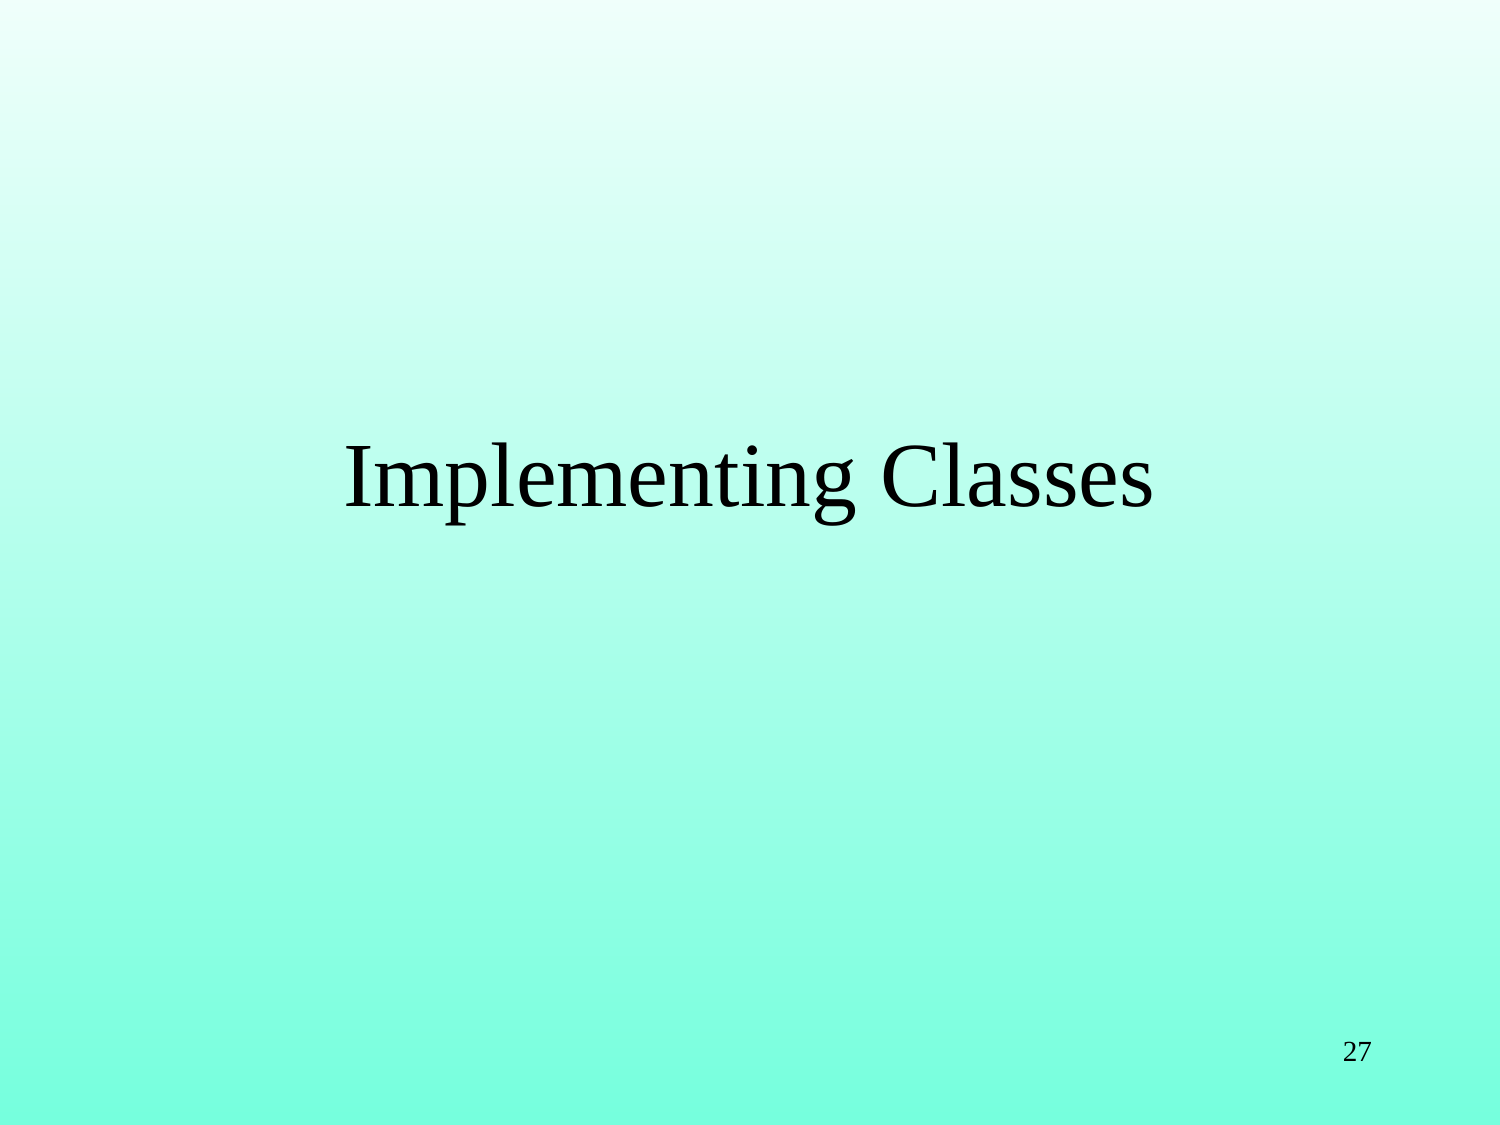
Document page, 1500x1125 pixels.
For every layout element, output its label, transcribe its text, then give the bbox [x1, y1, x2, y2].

slide_number 27 [1074, 1024, 1388, 1101]
title Implementing Classes [112, 349, 1388, 591]
